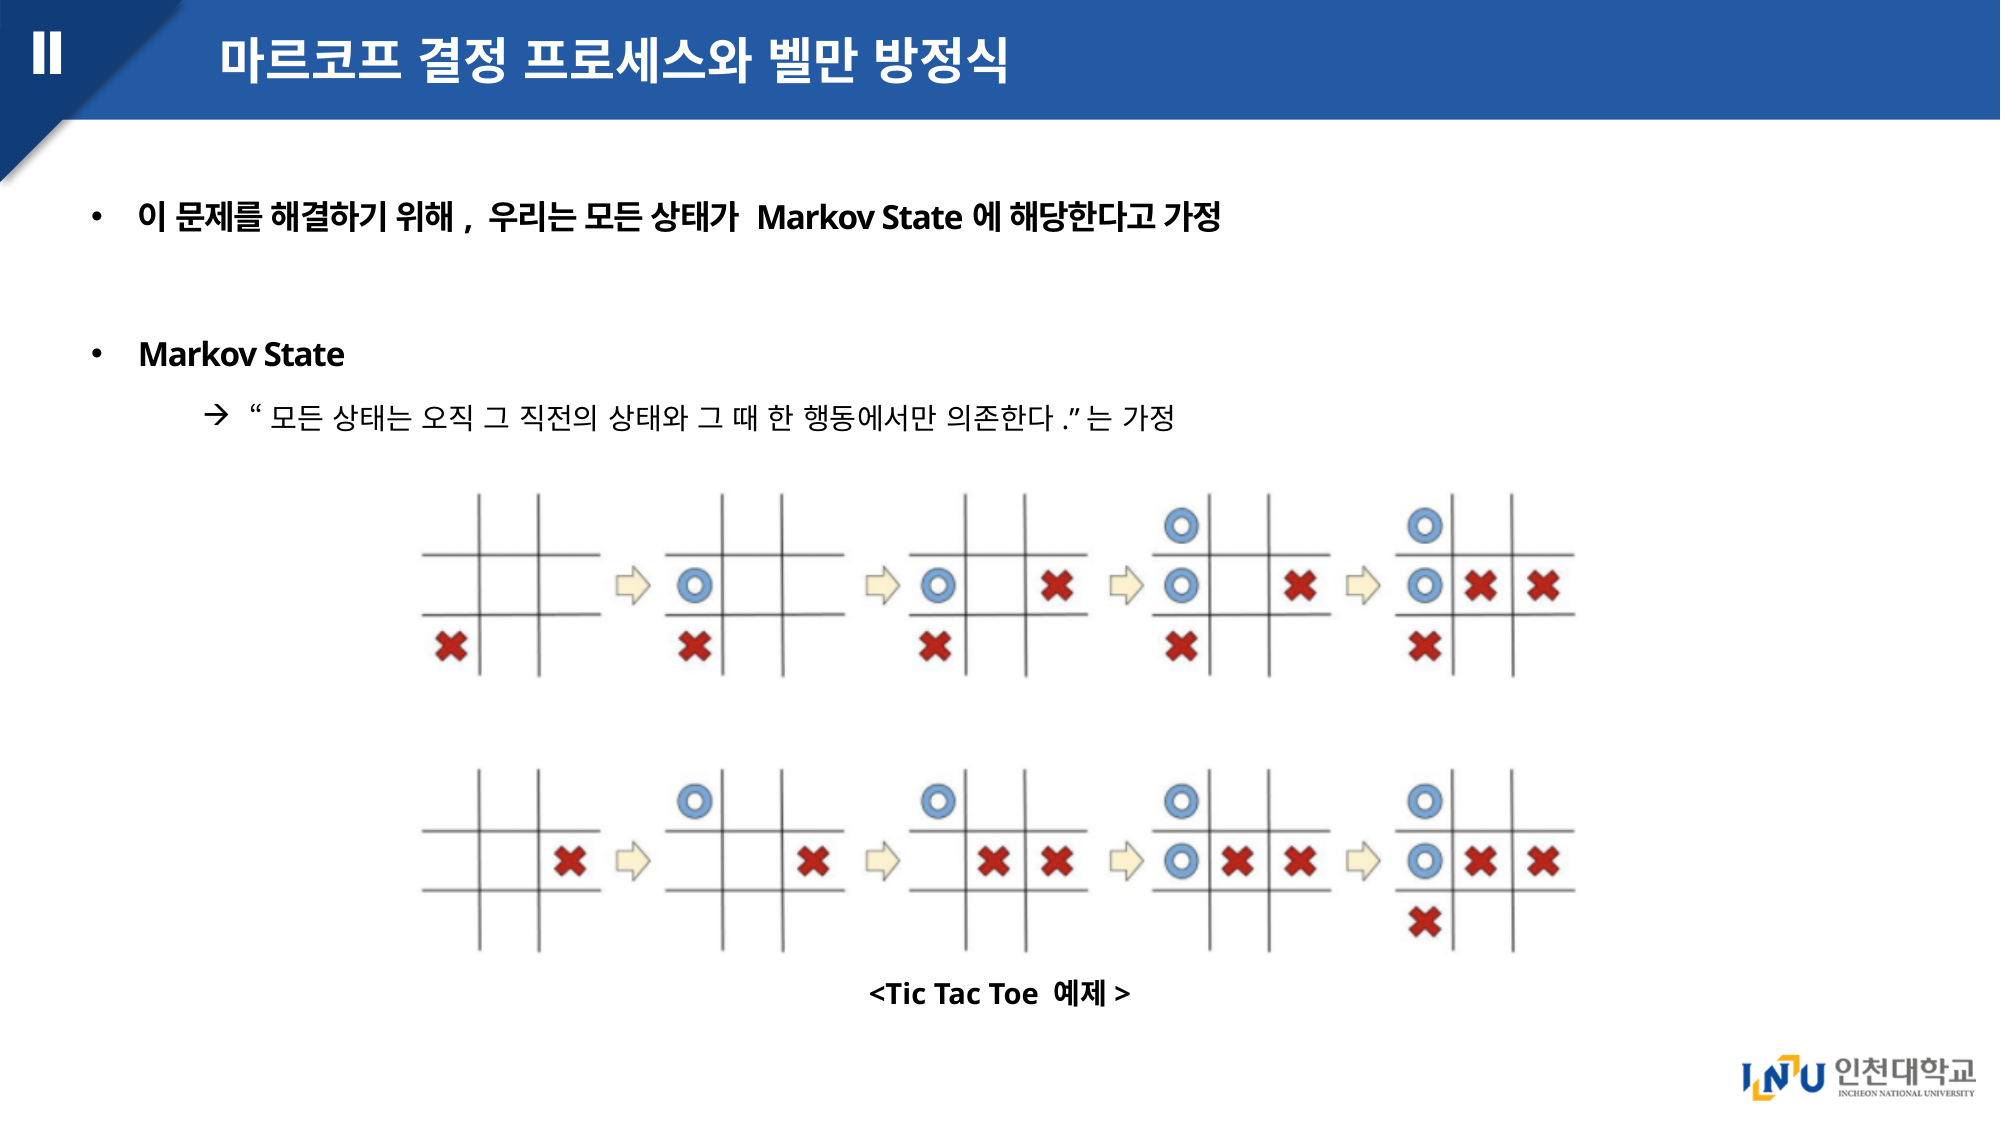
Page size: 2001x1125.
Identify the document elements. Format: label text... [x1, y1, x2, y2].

text_box [0, 0, 184, 184]
text_box <Tic Tac Toe 예제> [853, 968, 1147, 1018]
picture [410, 472, 1590, 968]
text_box 이 문제를 해결하기 위해, 우리는 모든 상태가 Markov State에 해당한다고 가정 Markov State “모든 상태는 오직 그 직전의 상태와 그 때 한 행동에서만 의존한다.”는 가정 [91, 169, 1938, 444]
text_box [79, 0, 2000, 121]
text_box Ⅱ [13, 8, 82, 94]
picture [1730, 1041, 1986, 1110]
text_box 마르코프 결정 프로세스와 벨만 방정식 [204, 22, 1027, 98]
